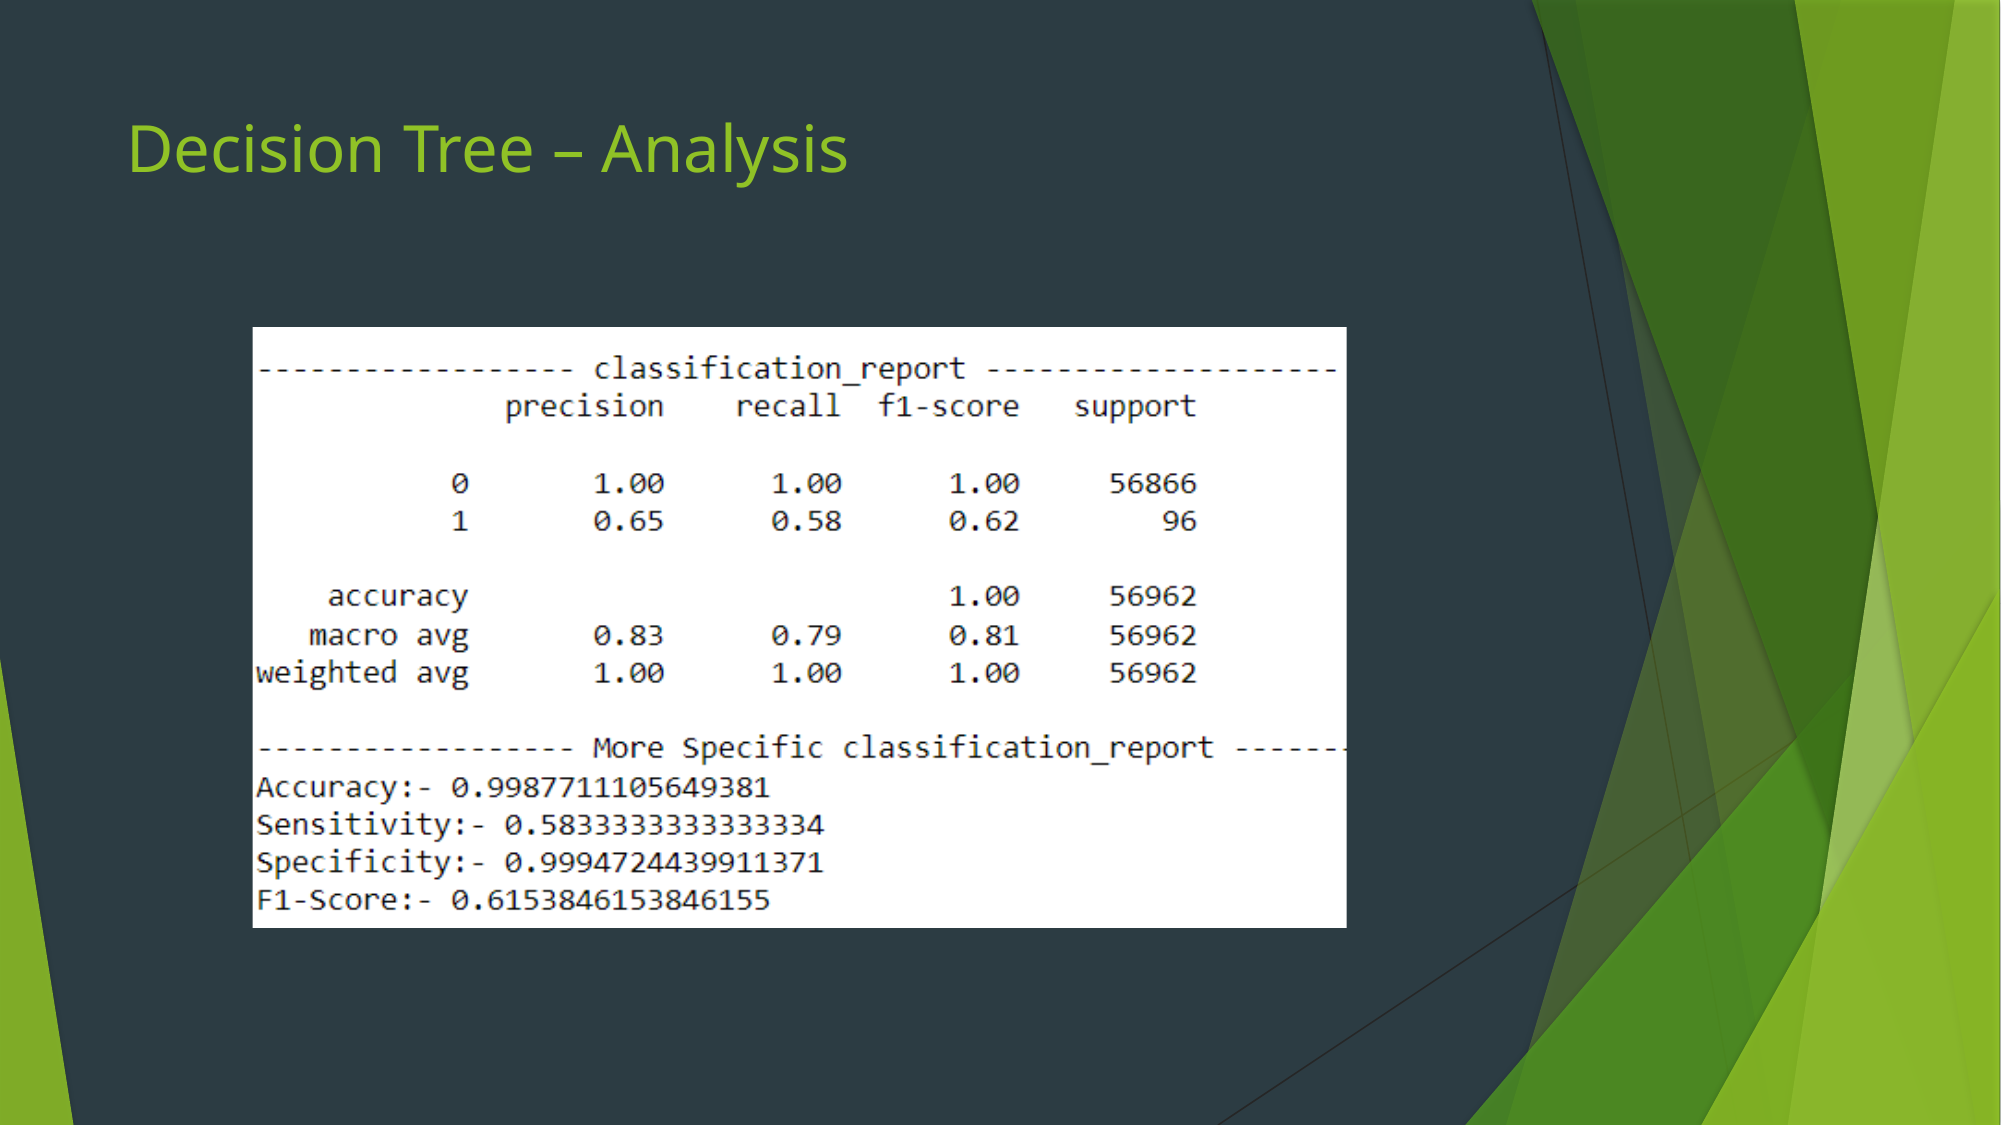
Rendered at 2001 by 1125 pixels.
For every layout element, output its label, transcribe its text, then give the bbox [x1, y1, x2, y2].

picture [252, 327, 1348, 928]
title Decision Tree – Analysis [111, 99, 1548, 273]
